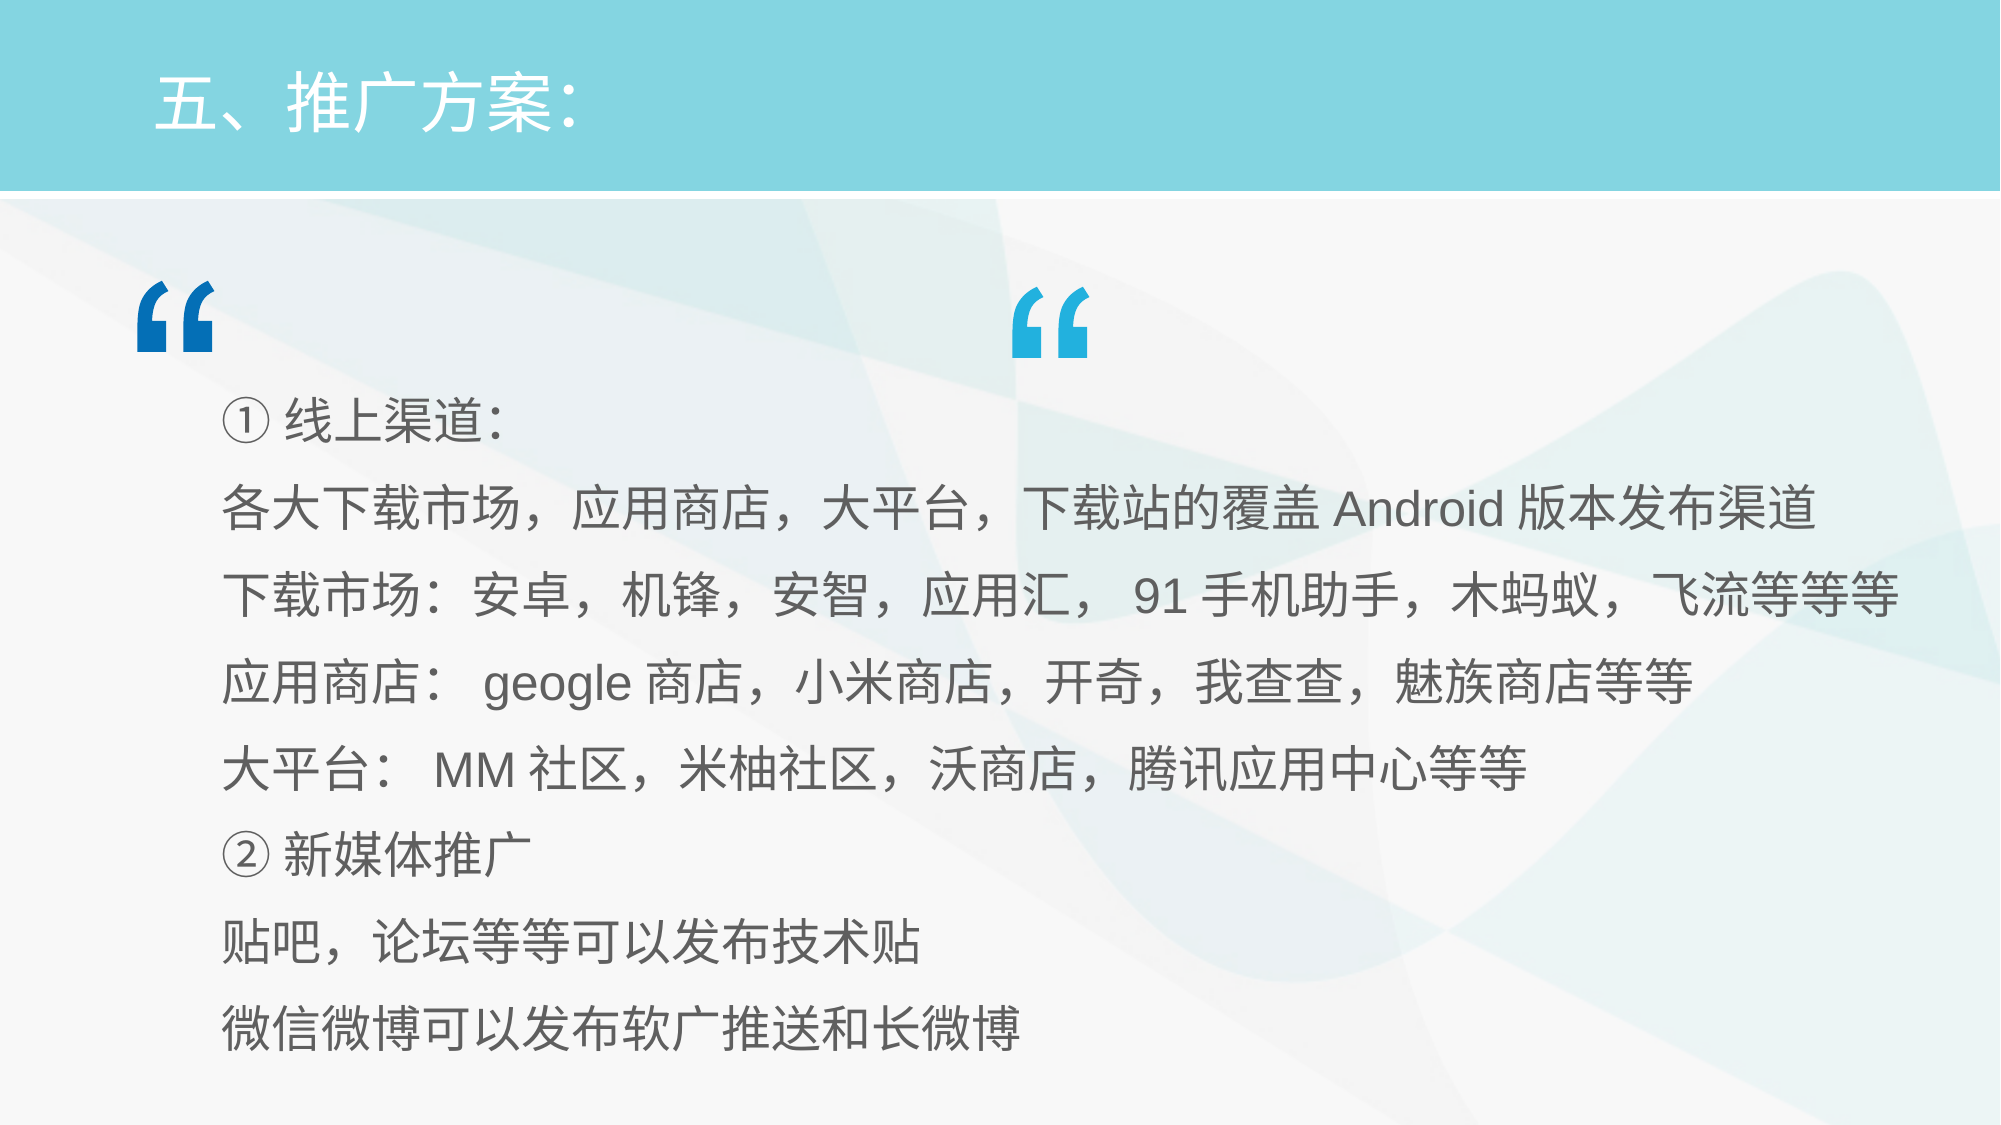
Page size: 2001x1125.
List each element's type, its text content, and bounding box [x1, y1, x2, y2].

picture [0, 0, 2001, 1125]
title 五、推广方案： [137, 40, 1863, 172]
list ①线上渠道： 各大下载市场，应用商店，大平台，下载站的覆盖Android版本发布渠道 下载市场：安卓，机锋，安智，应用汇，91手机助手，木蚂蚁，飞流等等等 应用商店：geogle商店，小米商店，开奇，我查查，魅族商店等等 大平台：MM社区，米柚社区，沃商店，腾讯应用中心等等 ②新媒体推广 贴吧，论坛等等可以发布技术贴 微信微博可以发布软广推送和长微博 [206, 376, 1921, 1119]
